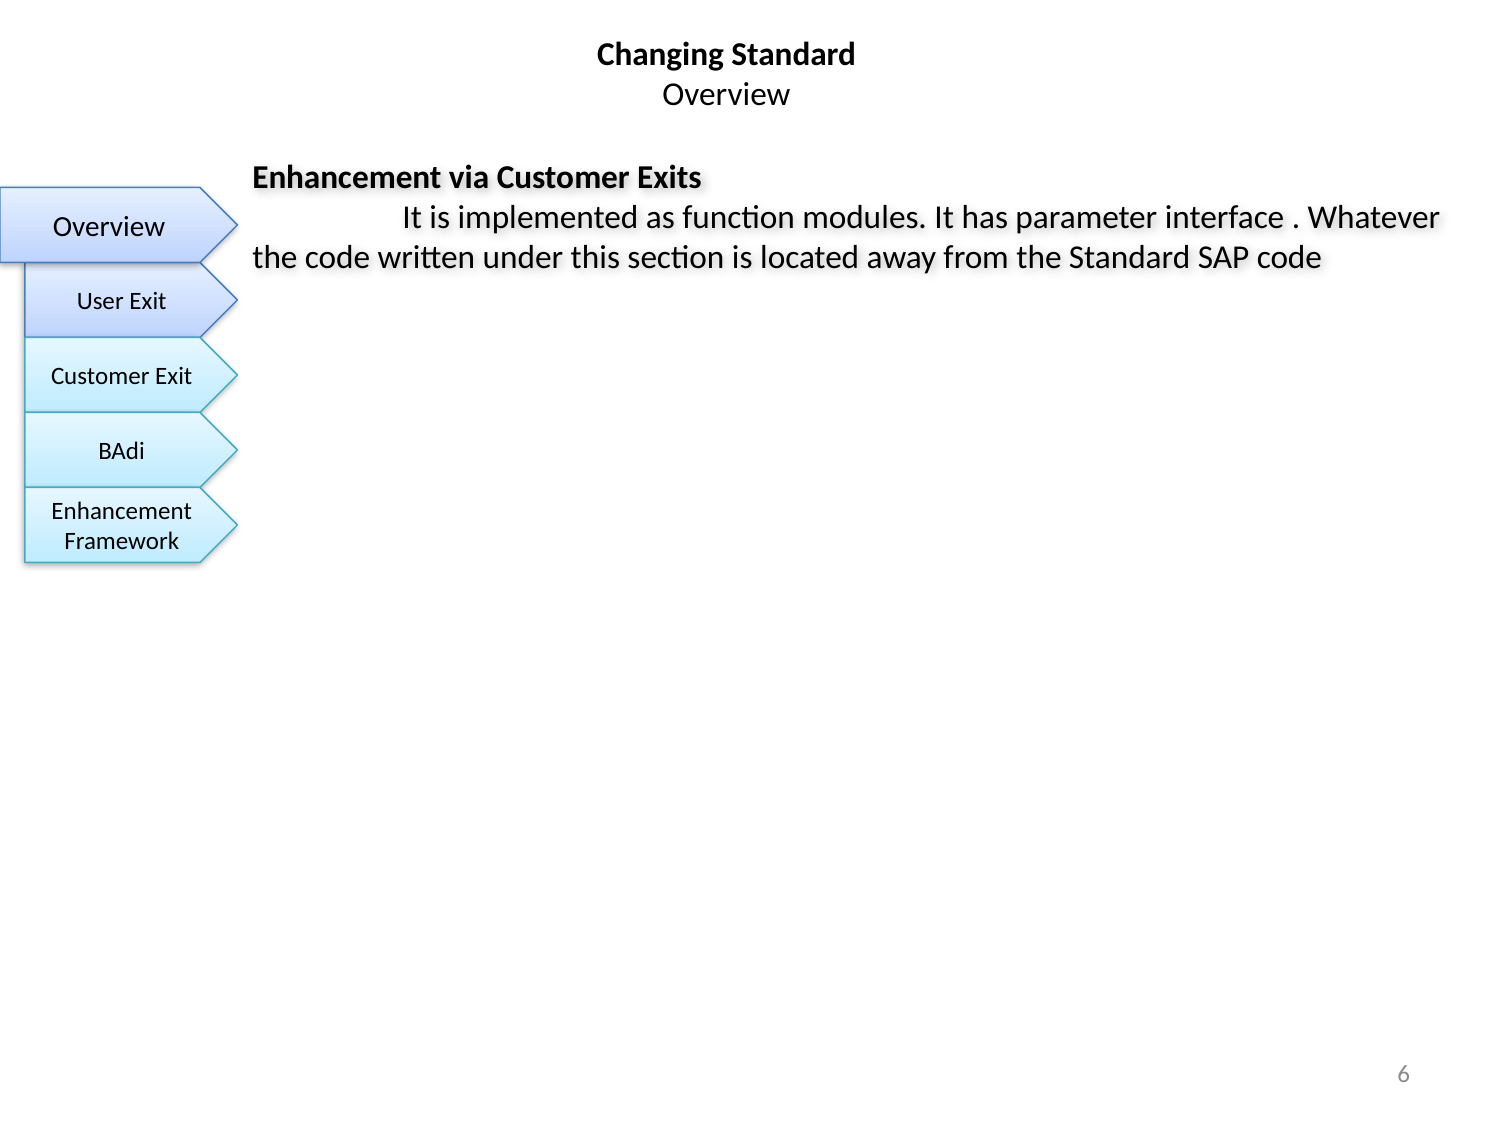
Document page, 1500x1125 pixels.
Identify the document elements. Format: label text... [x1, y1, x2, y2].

text_box Customer Exit [24, 336, 238, 412]
text_box Overview [0, 186, 239, 264]
slide_number 6 [1074, 1042, 1425, 1103]
text_box Enhancement via Customer Exits It is implemented as function modules. It has parameter interface . Whatever the code written under this section is located away from the Standard SAP code [237, 148, 1488, 283]
text_box BAdi [24, 411, 238, 487]
text_box Enhancement Framework [24, 486, 238, 564]
text_box Changing Standard Overview [582, 24, 872, 120]
text_box User Exit [24, 266, 238, 337]
